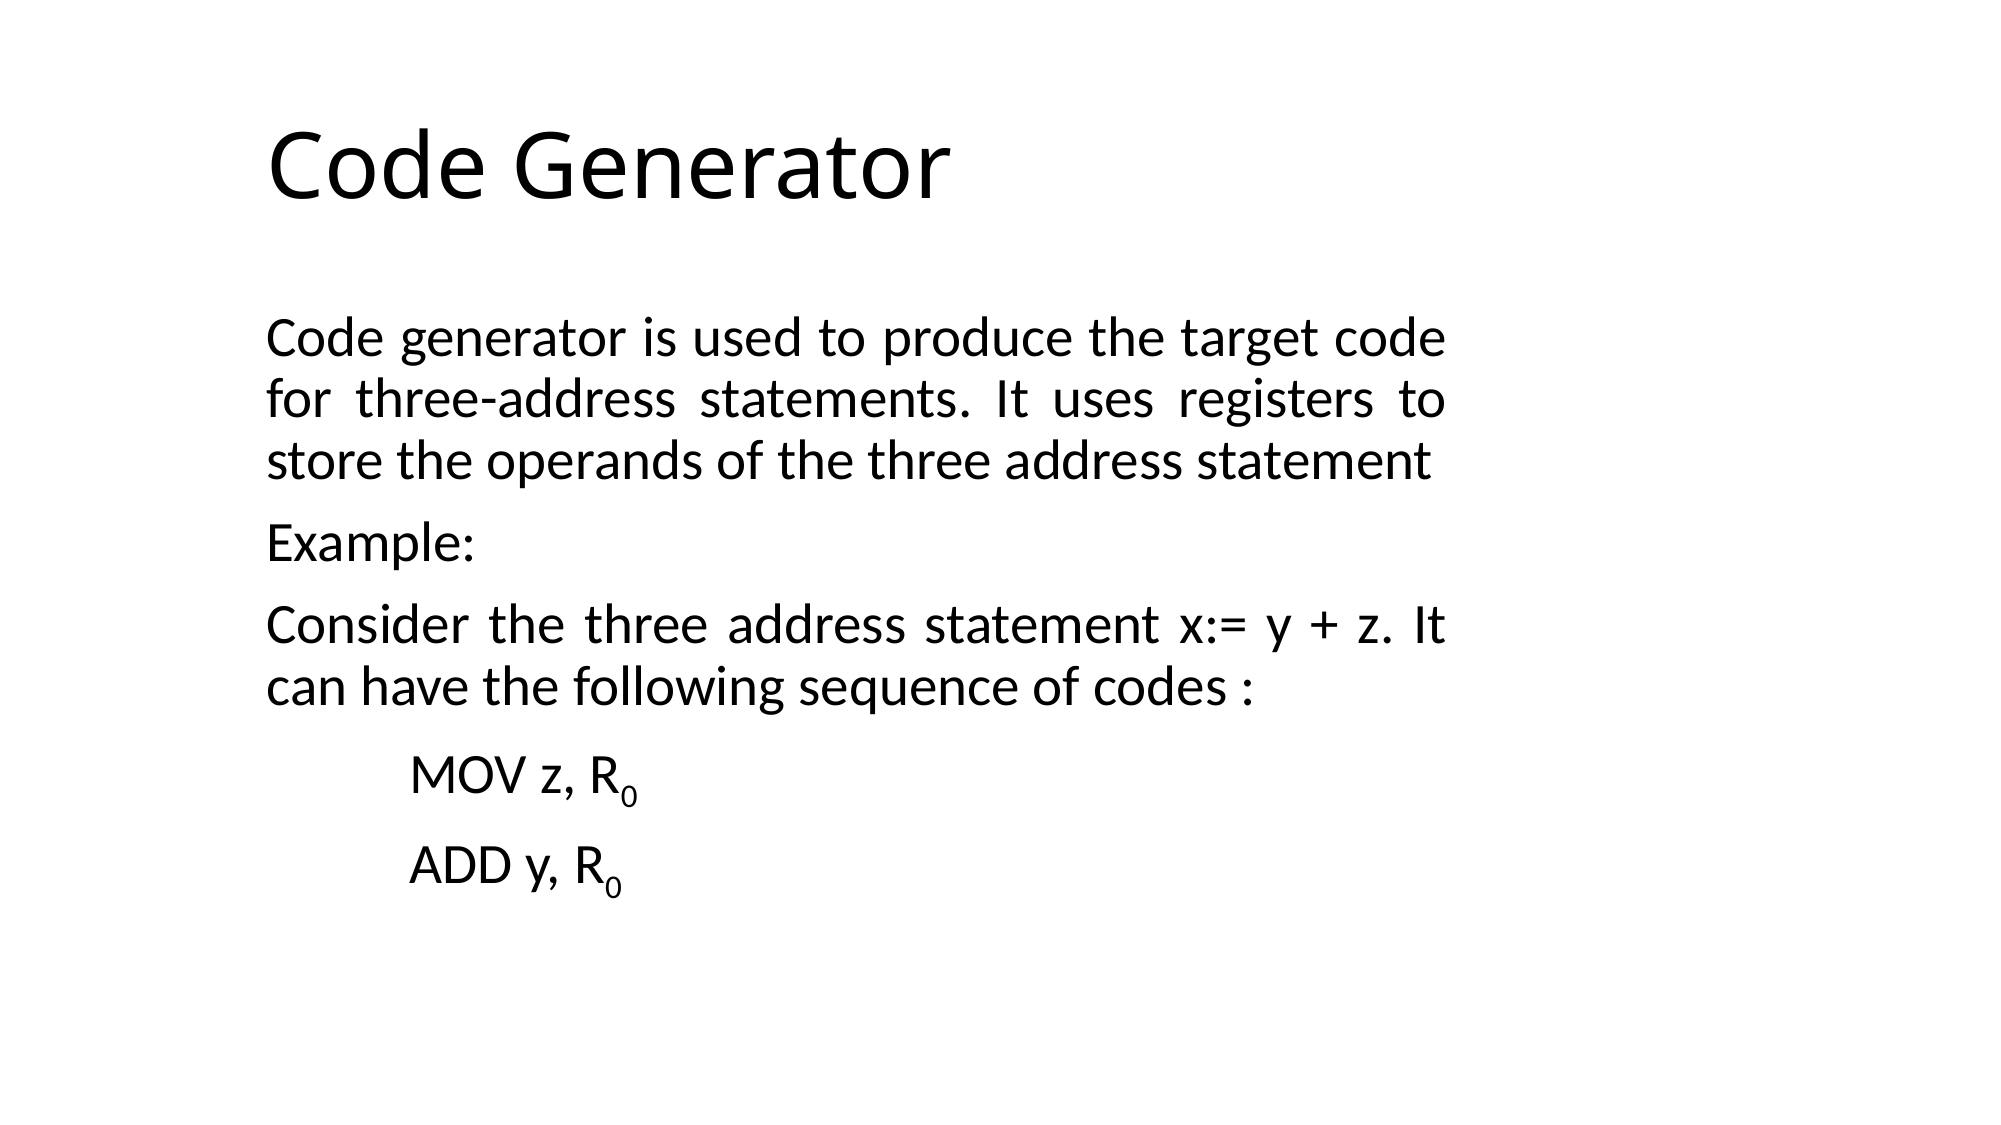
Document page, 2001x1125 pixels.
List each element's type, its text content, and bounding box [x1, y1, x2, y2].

list Code generator is used to produce the target code for three-address statements. It uses registers to store the operands of the three address statement Example: Consider the three address statement x:= y + z. It can have the following sequence of codes : MOV z, R0 ADD y, R0 [251, 299, 1462, 1014]
title Code Generator [251, 59, 1863, 278]
